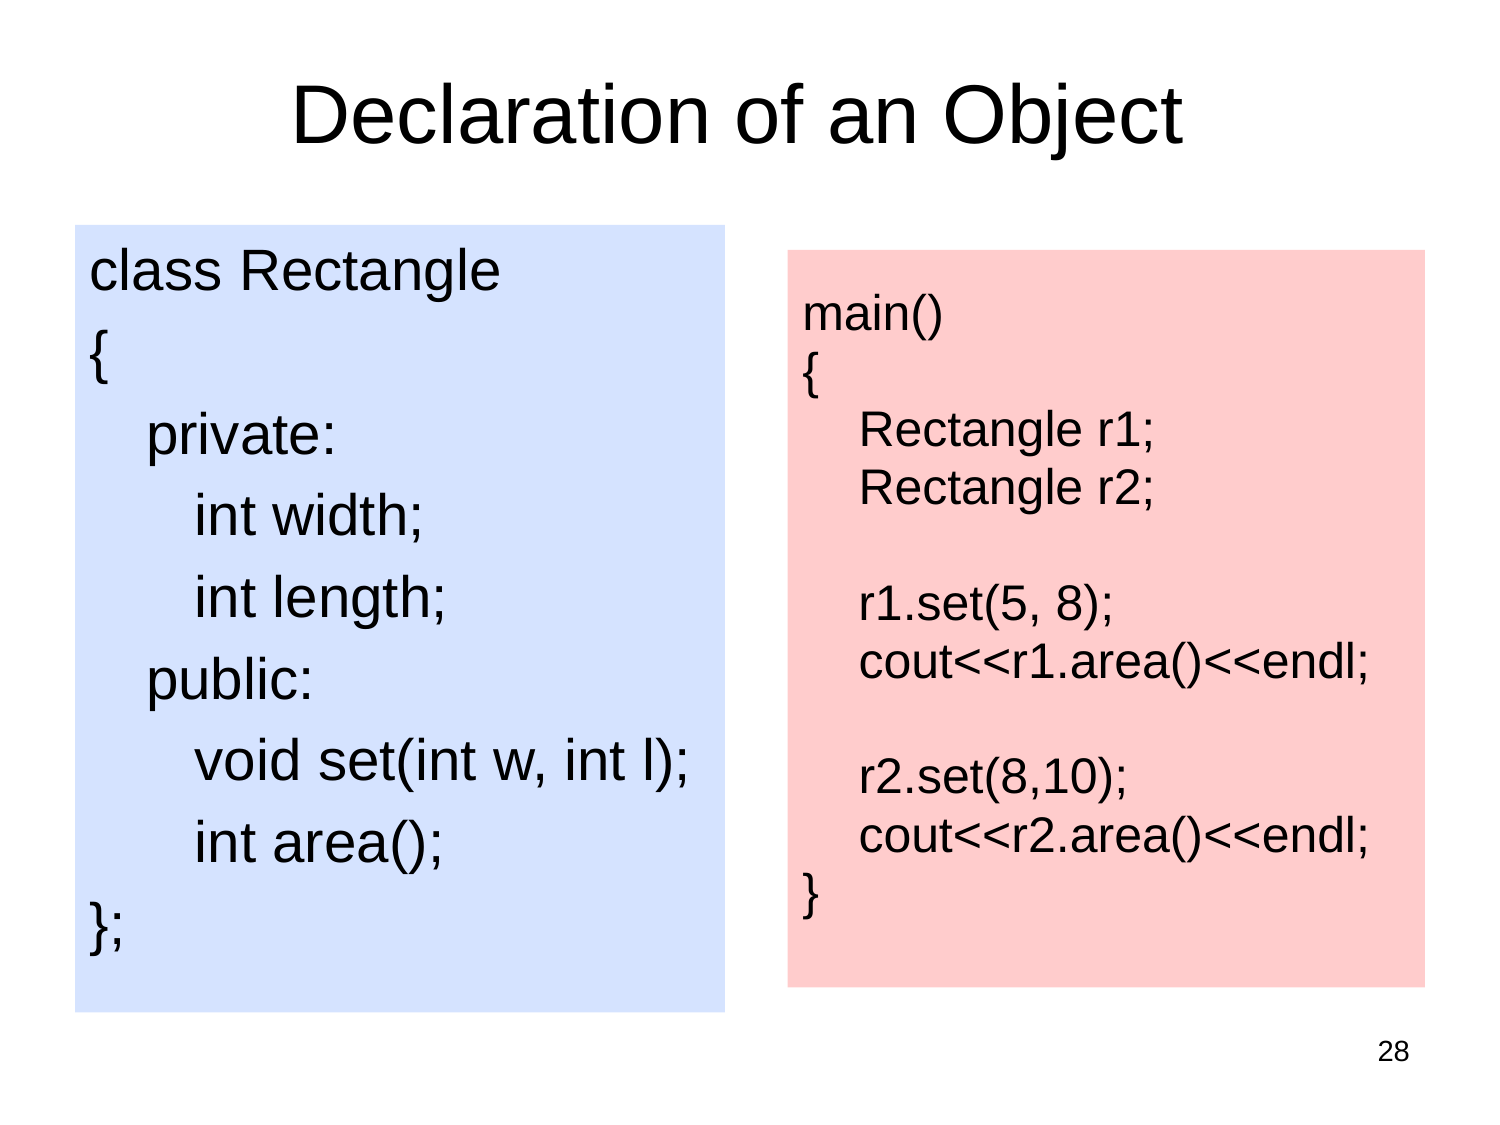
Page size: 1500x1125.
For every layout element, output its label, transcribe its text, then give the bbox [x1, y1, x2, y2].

text_box class Rectangle { private: int width; int length; public: void set(int w, int l); int area(); }; [75, 224, 725, 1013]
title Declaration of an Object [62, 57, 1413, 163]
slide_number 28 [1074, 1024, 1426, 1103]
text_box main() { Rectangle r1; Rectangle r2; r1.set(5, 8); cout<<r1.area()<<endl; r2.set(8,10); cout<<r2.area()<<endl; } [787, 249, 1425, 988]
